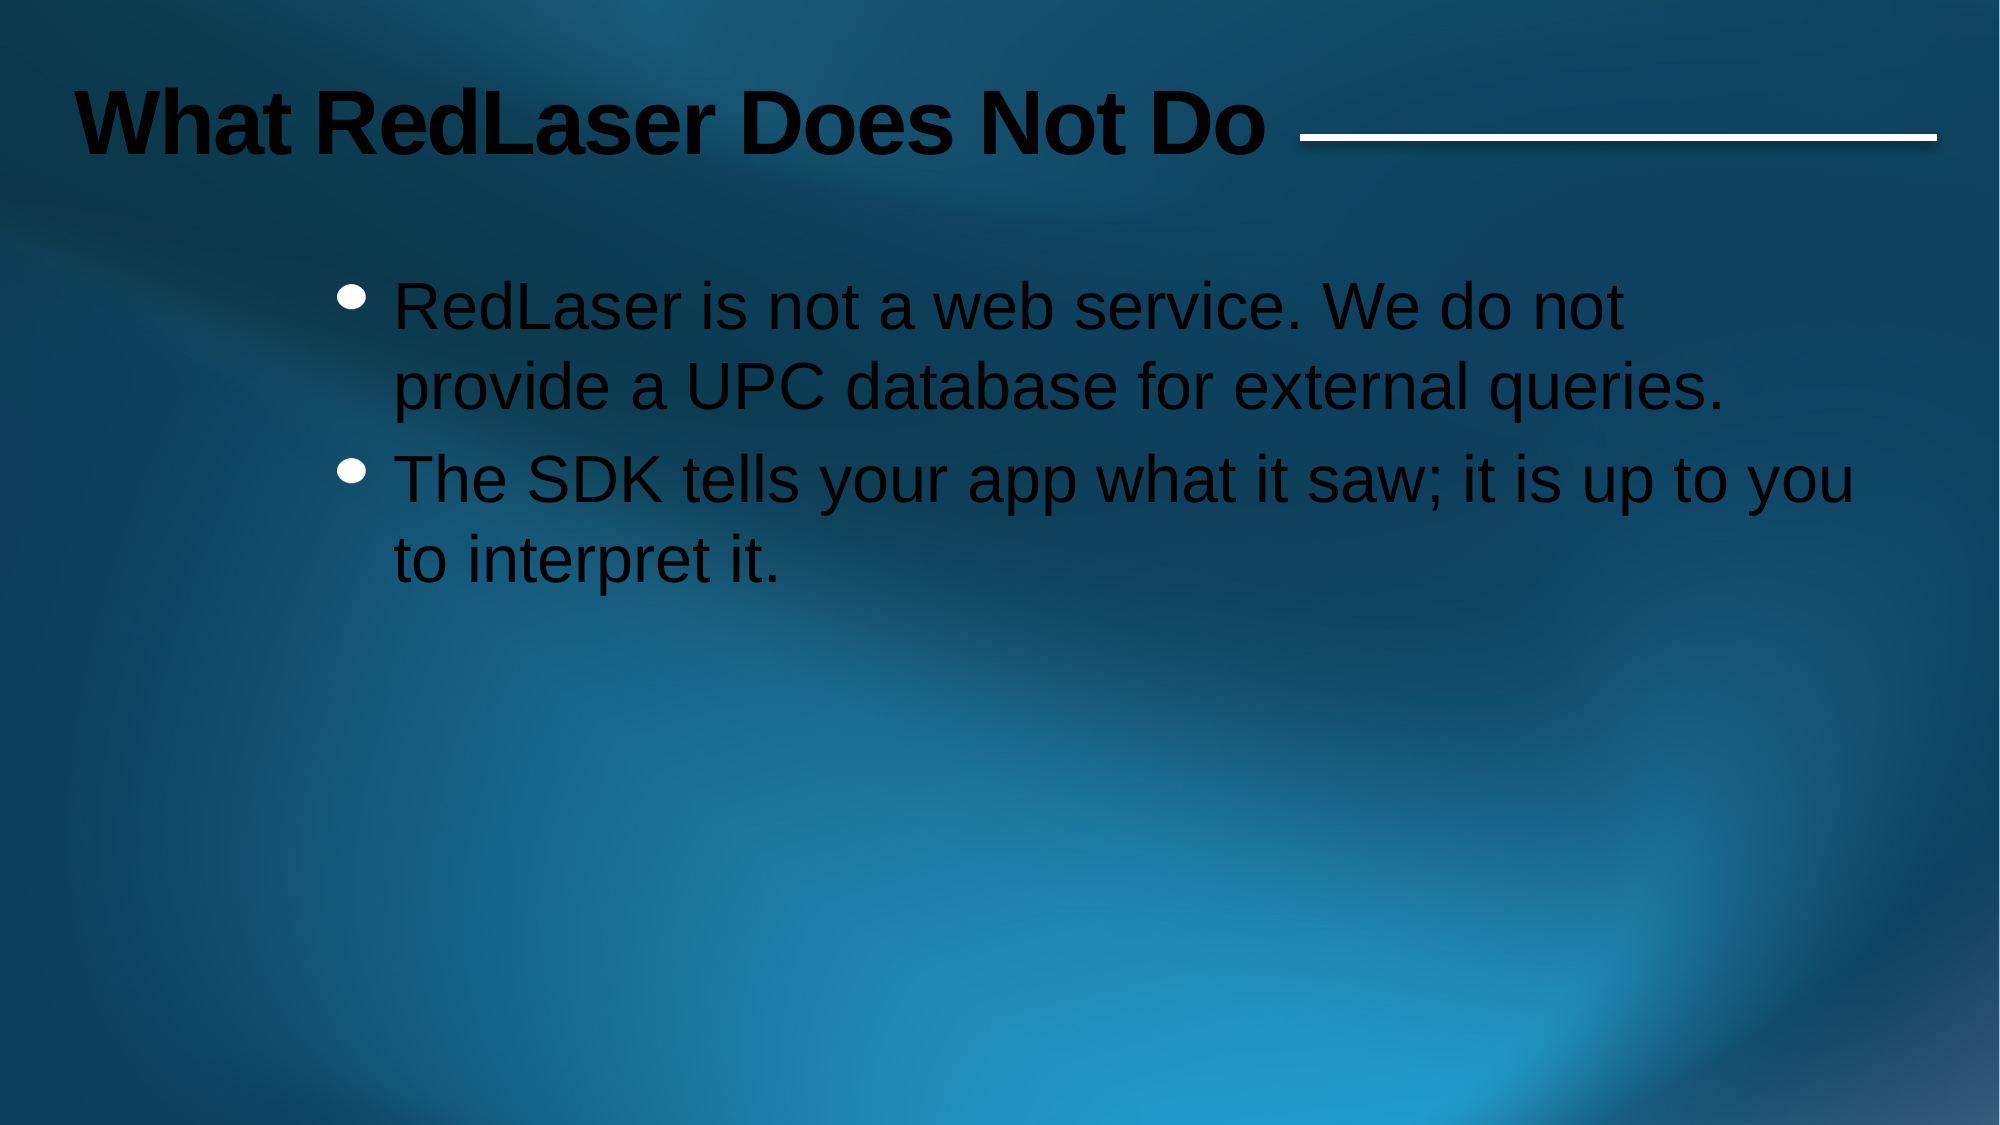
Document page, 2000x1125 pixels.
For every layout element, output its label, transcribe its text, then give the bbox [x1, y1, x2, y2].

list RedLaser is not a web service. We do not provide a UPC database for external queries. The SDK tells your app what it saw; it is up to you to interpret it. [337, 262, 1875, 1063]
picture [0, 0, 2000, 1125]
title What RedLaser Does Not Do [74, 62, 1875, 250]
